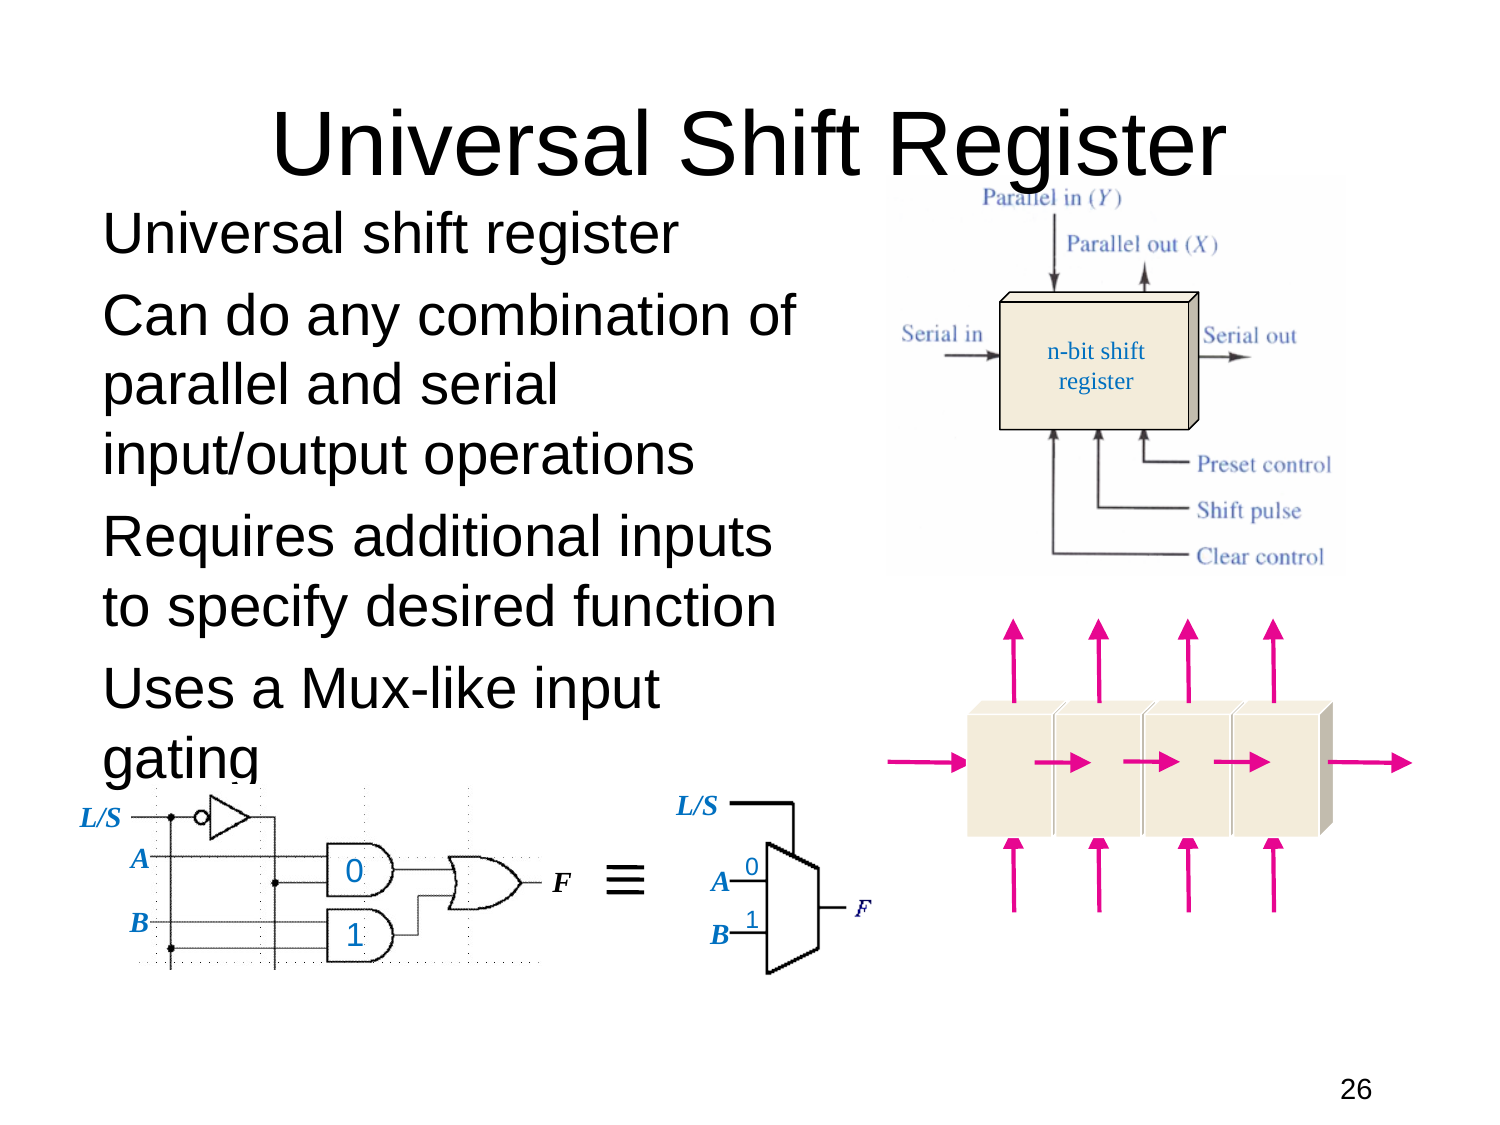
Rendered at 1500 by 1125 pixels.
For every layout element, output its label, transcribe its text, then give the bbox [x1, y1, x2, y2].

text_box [62, 762, 876, 1001]
list Universal shift register Can do any combination of parallel and serial input/output operations Requires additional inputs to specify desired function Uses a Mux-like input gating [87, 187, 843, 619]
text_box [887, 618, 1413, 913]
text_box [886, 175, 1346, 576]
title Universal Shift Register [74, 44, 1426, 233]
text_box 26 [1074, 1062, 1388, 1100]
